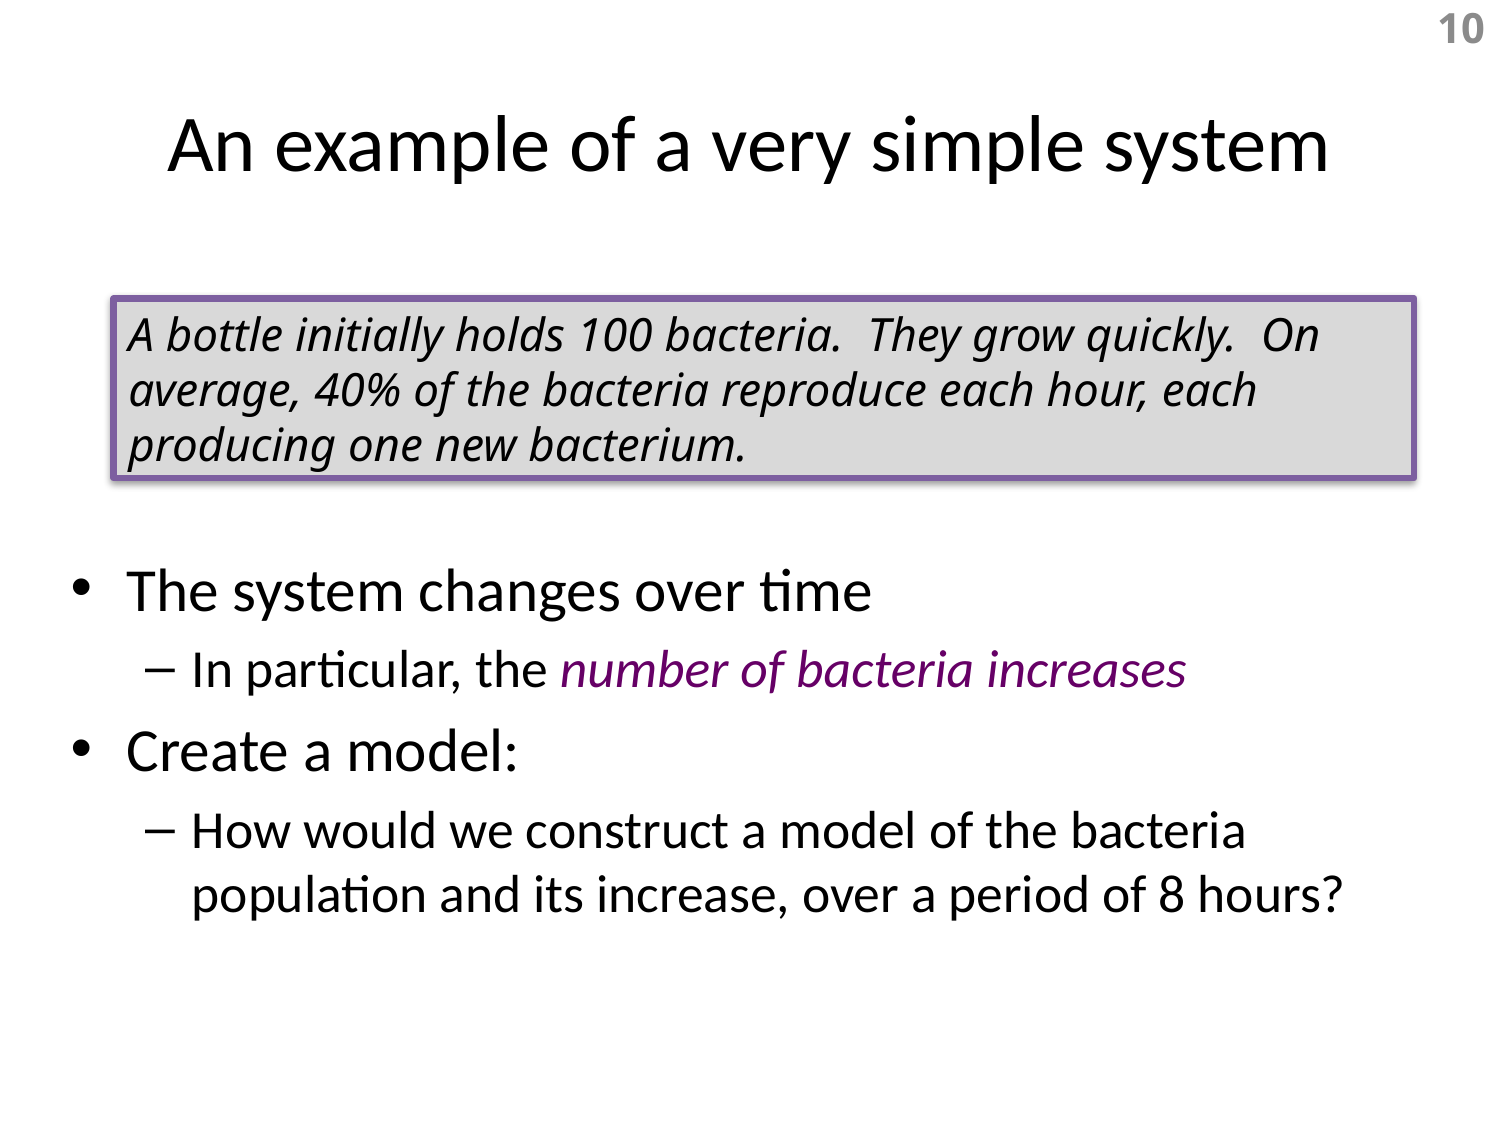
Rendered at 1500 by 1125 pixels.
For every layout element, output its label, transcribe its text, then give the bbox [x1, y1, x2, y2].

text_box A bottle initially holds 100 bacteria. They grow quickly. On average, 40% of the bacteria reproduce each hour, each producing one new bacterium. [113, 298, 1415, 479]
list The system changes over time In particular, the number of bacteria increases Create a model: How would we construct a model of the bacteria population and its increase, over a period of 8 hours? [55, 542, 1406, 937]
title An example of a very simple system [75, 45, 1425, 233]
slide_number 10 [1149, 0, 1500, 60]
